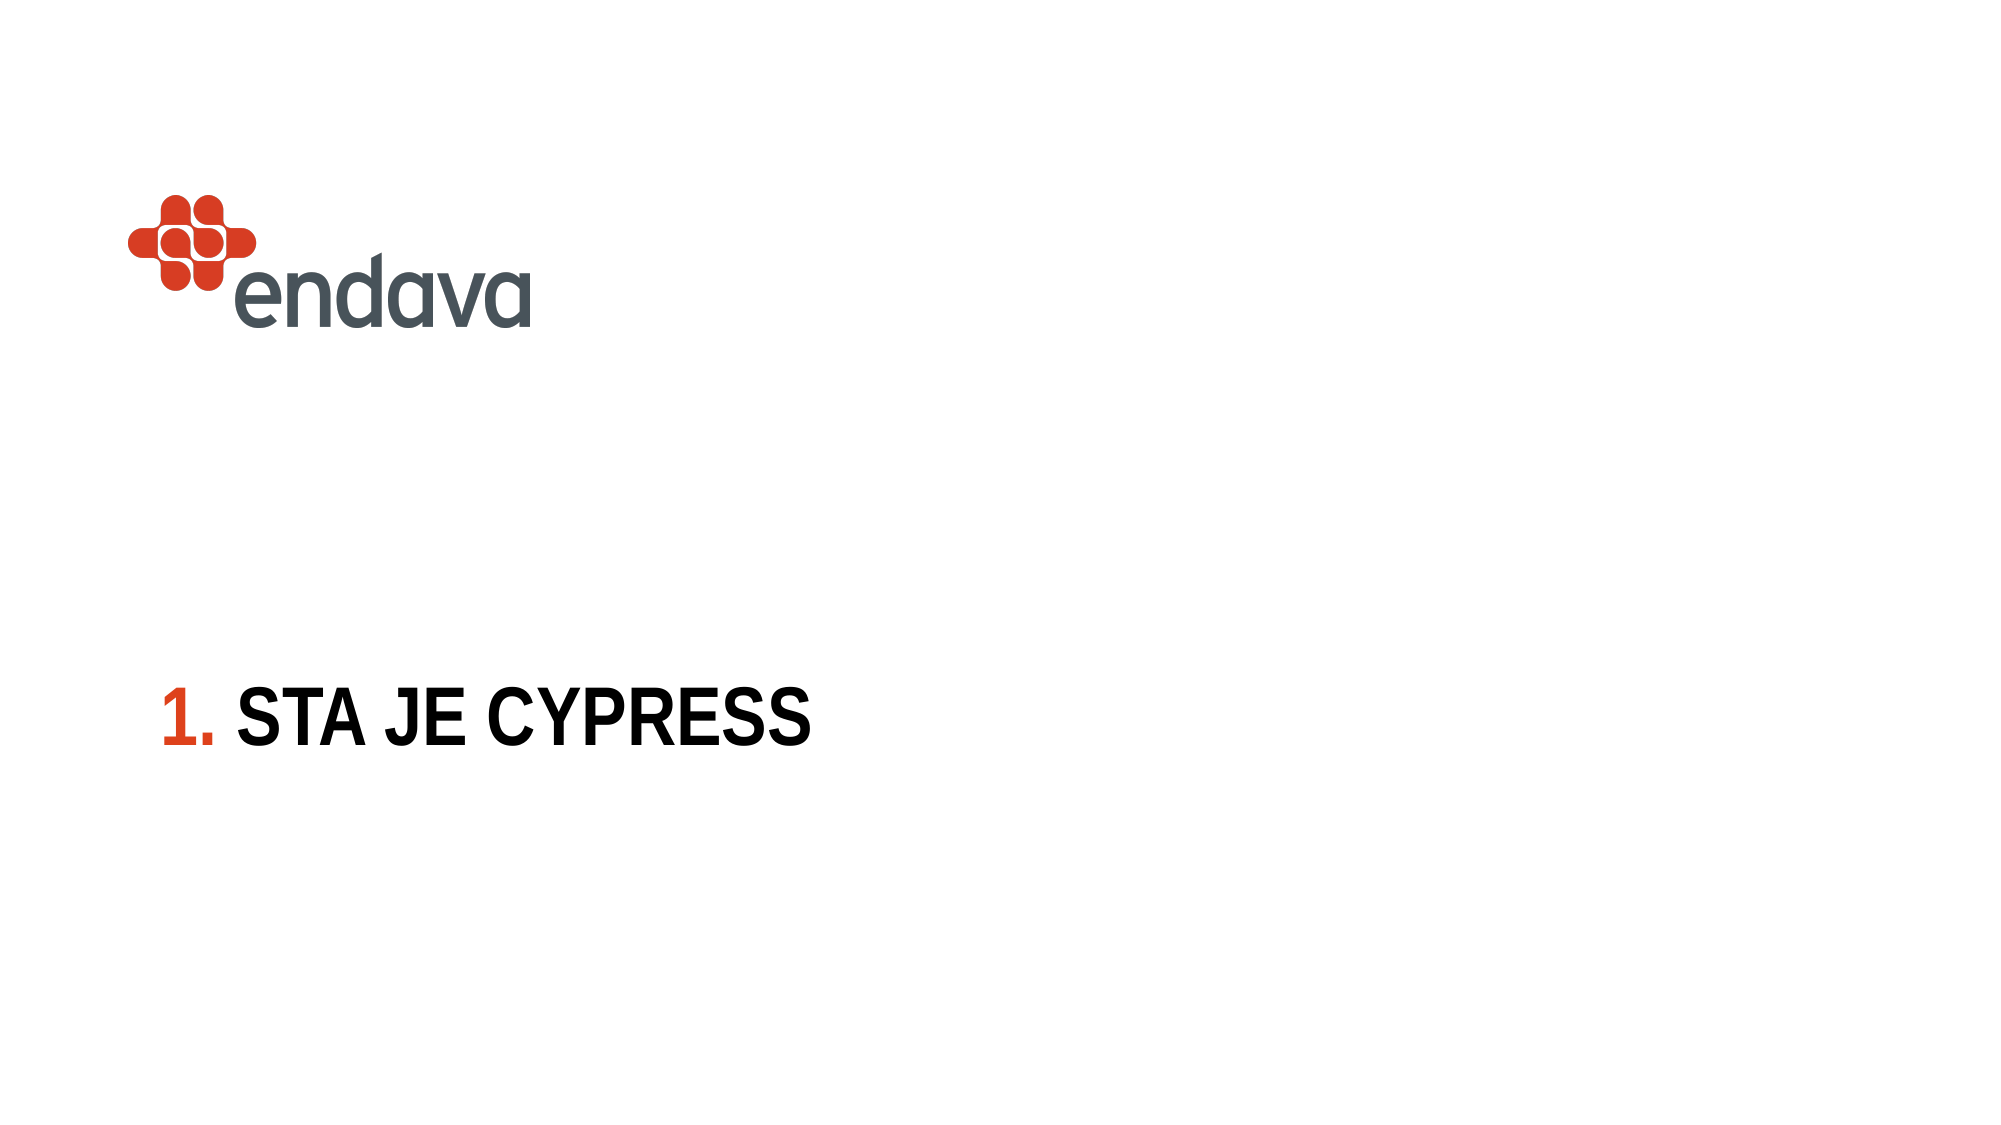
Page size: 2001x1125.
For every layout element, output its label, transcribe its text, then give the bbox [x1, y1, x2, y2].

picture [128, 195, 530, 328]
title 1. STA JE CYPRESS [160, 592, 1688, 768]
